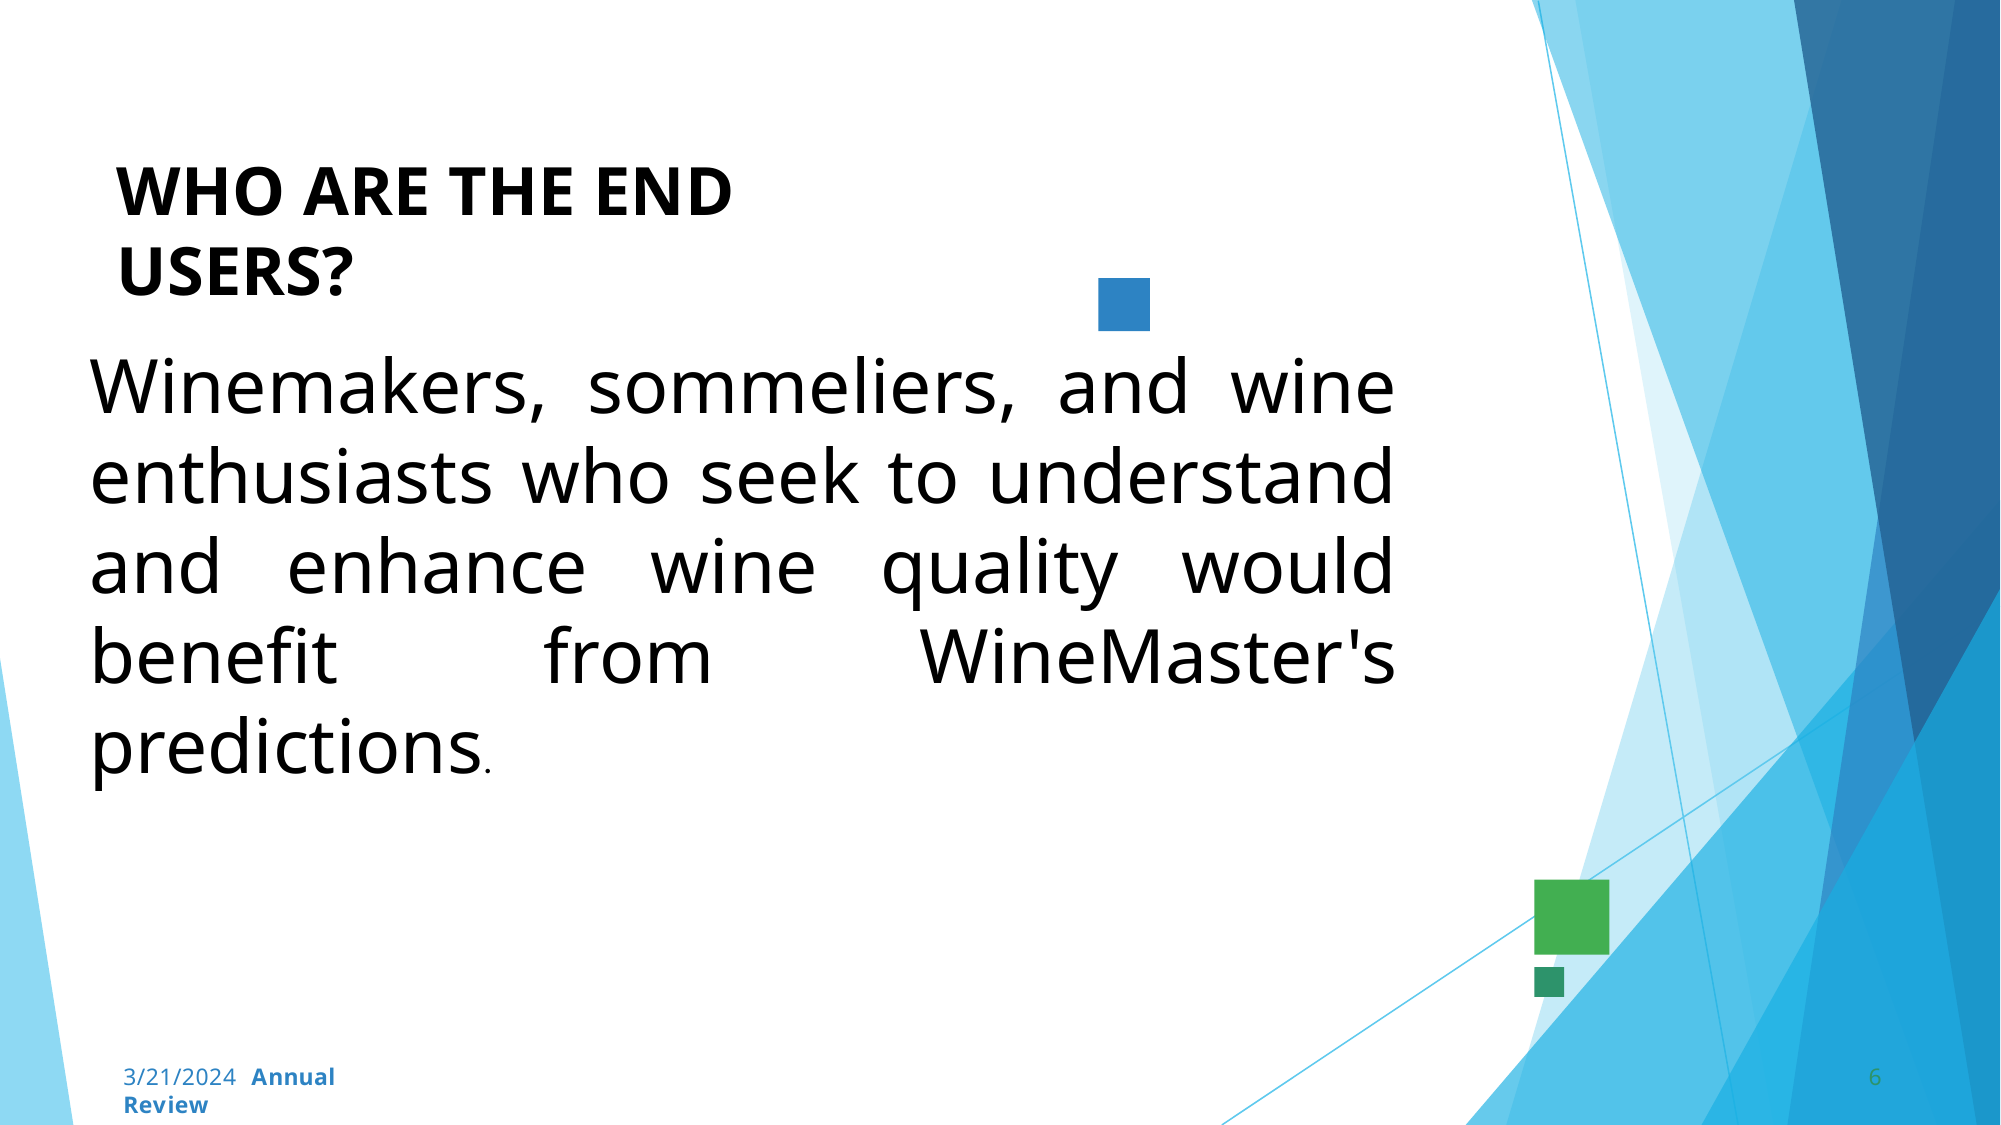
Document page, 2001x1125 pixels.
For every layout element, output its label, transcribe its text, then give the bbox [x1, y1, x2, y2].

title WHO ARE THE END USERS? [114, 146, 938, 331]
text_box [1098, 278, 1150, 331]
text_box [1534, 879, 1610, 955]
slide_number 6 [1862, 1061, 1888, 1125]
text_box [1534, 967, 1565, 997]
text_box 3/21/2024 Annual Review [121, 1101, 417, 1118]
picture [118, 1012, 477, 1093]
text_box Winemakers, sommeliers, and wine enthusiasts who seek to understand and enhance wine quality would benefit from WineMaster's predictions. [74, 331, 1413, 796]
